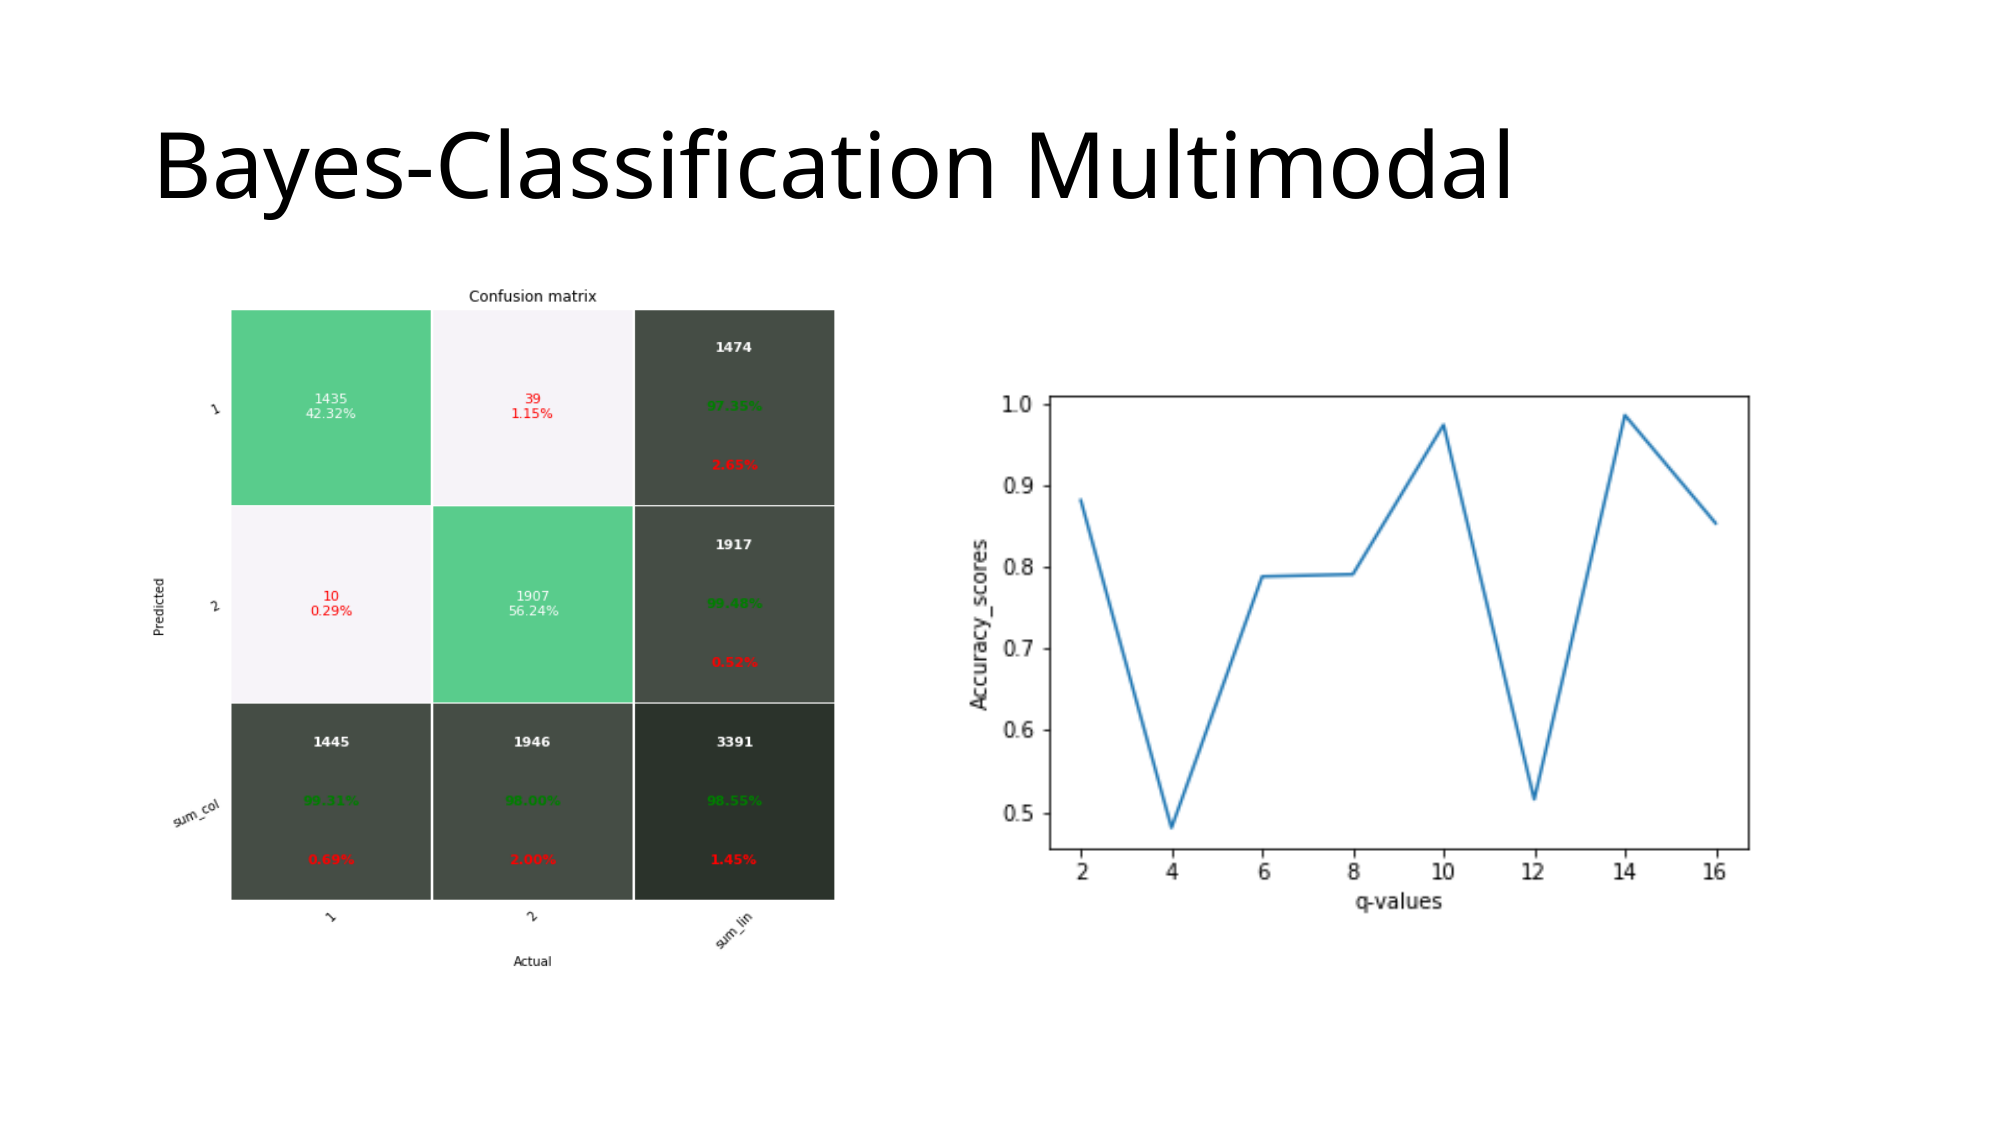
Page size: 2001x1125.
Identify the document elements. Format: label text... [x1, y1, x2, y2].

picture [937, 323, 1838, 925]
title Bayes-Classification Multimodal [137, 59, 1863, 278]
picture [140, 276, 853, 982]
